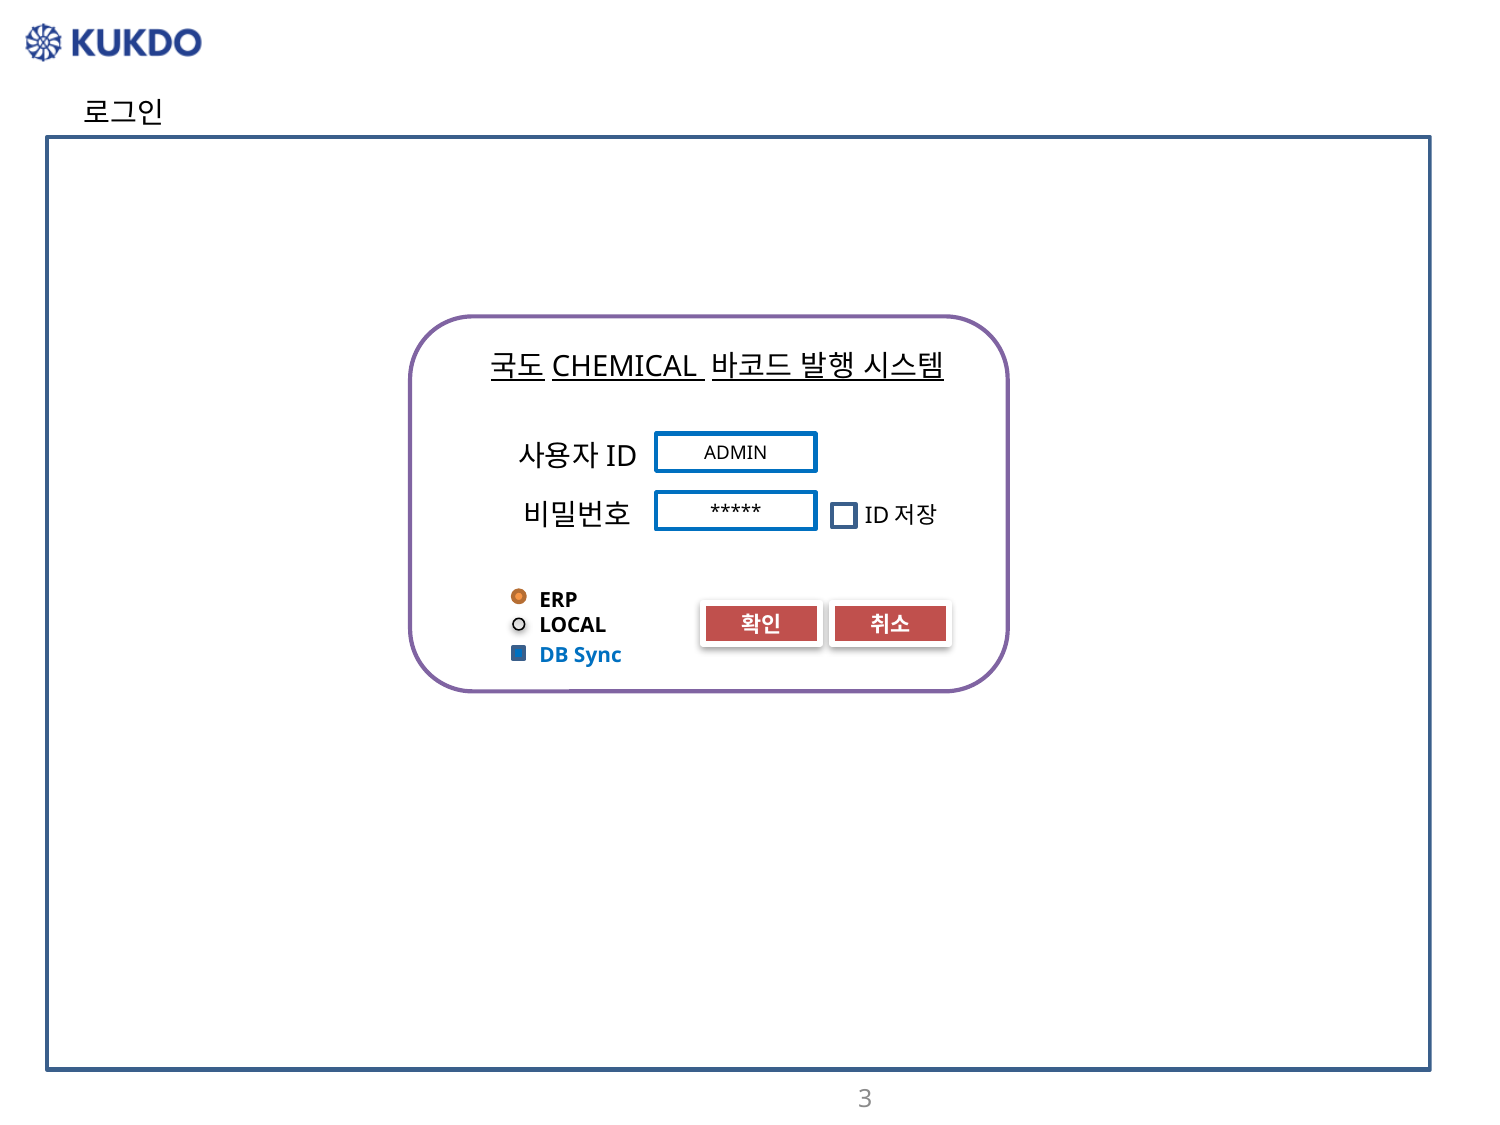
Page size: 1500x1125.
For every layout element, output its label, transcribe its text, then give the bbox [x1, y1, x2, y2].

text_box [407, 314, 1010, 694]
text_box 로그인 [68, 86, 180, 137]
text_box [830, 502, 858, 529]
text_box [511, 645, 526, 661]
text_box [510, 588, 527, 605]
text_box DB Sync [524, 634, 637, 674]
text_box 국도CHEMICAL 바코드 발행 시스템 [476, 339, 960, 390]
text_box [512, 617, 526, 631]
picture [23, 19, 204, 65]
text_box ERP LOCAL [524, 578, 622, 634]
slide_number 3 [537, 1069, 888, 1125]
